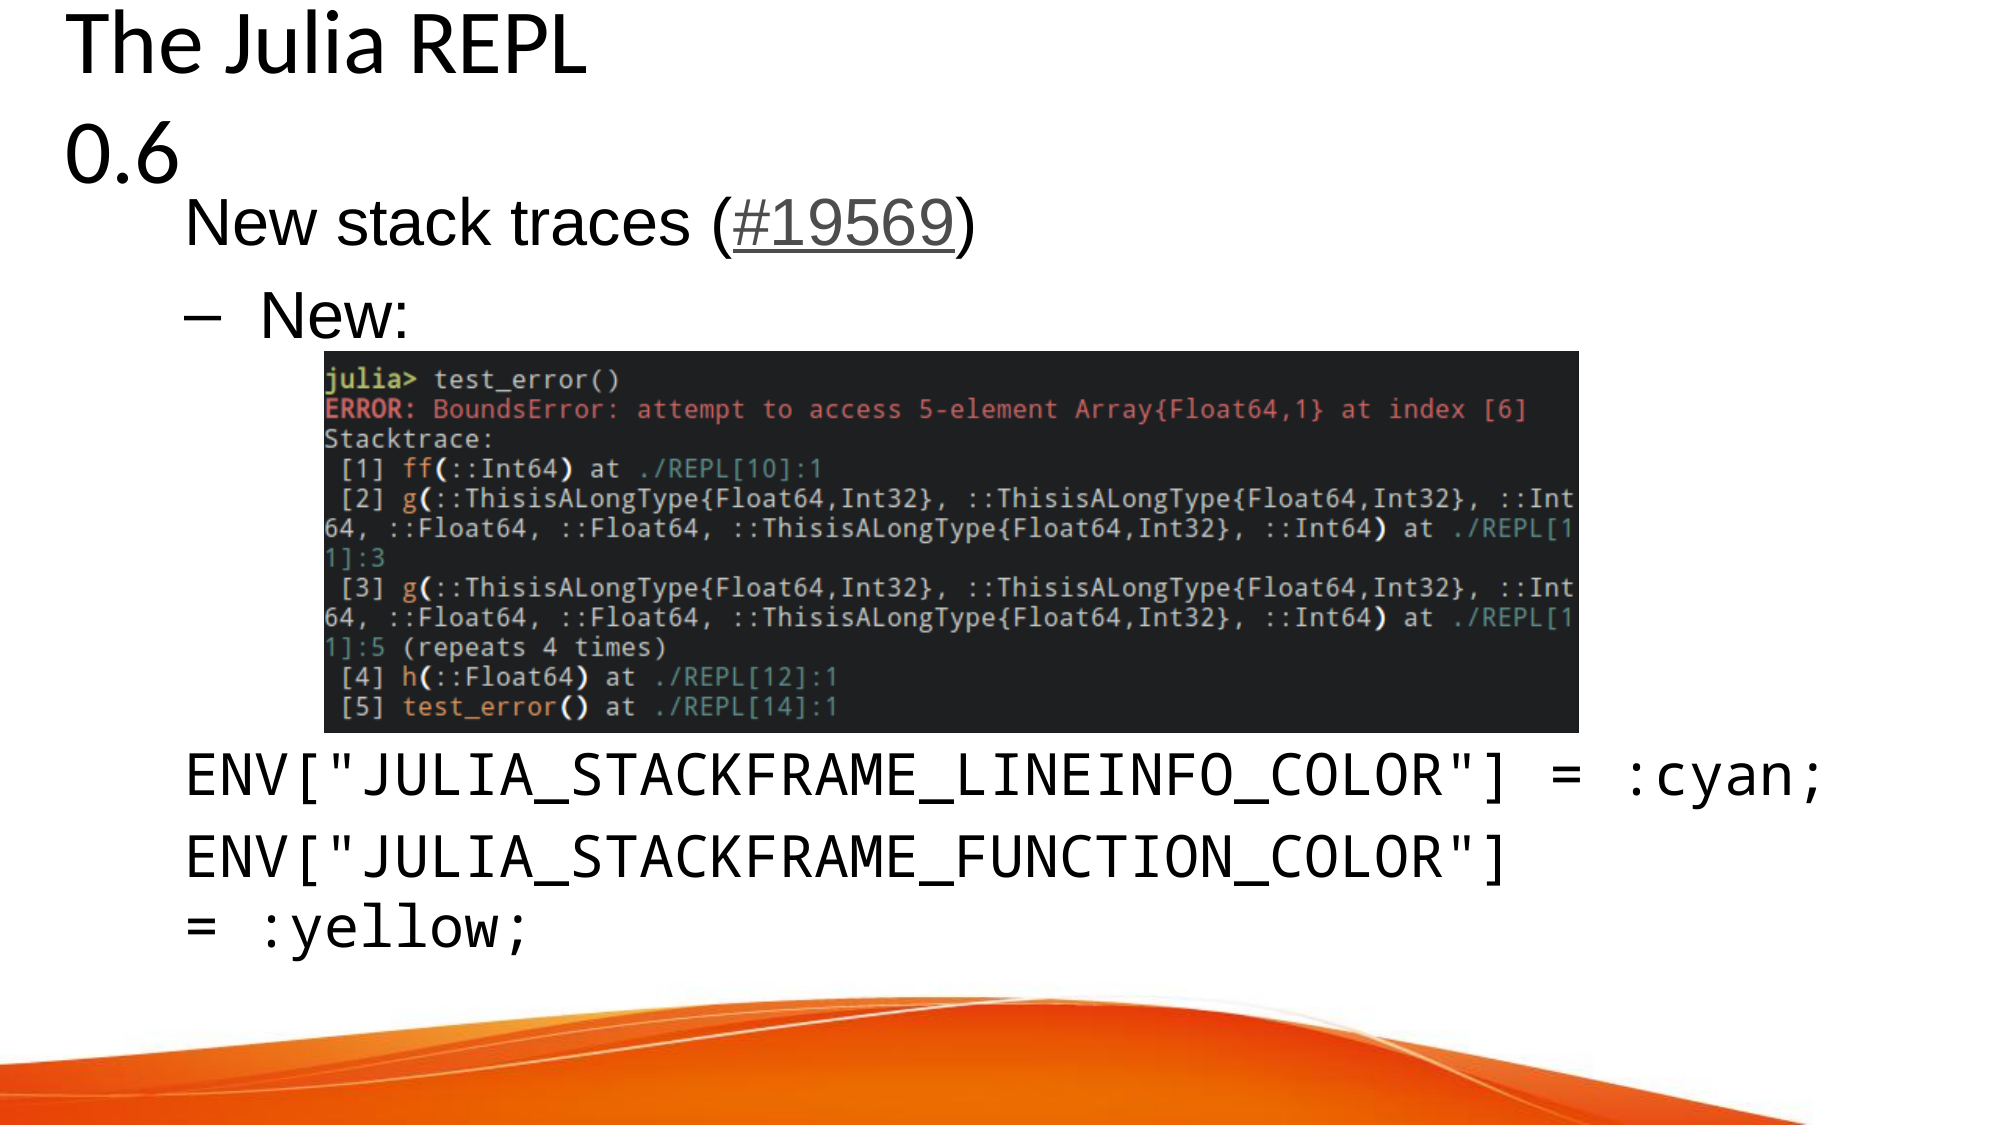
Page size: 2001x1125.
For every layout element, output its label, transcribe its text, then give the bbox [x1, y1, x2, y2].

list New stack traces (#19569) New: ENV["JULIA_STACKFRAME_LINEINFO_COLOR"] = :cyan; ENV["JULIA_STACKFRAME_FUNCTION_COLOR"] = :yellow; [94, 171, 1895, 984]
picture [0, 0, 2000, 1125]
title The Julia REPL 0.6 [50, 44, 734, 139]
